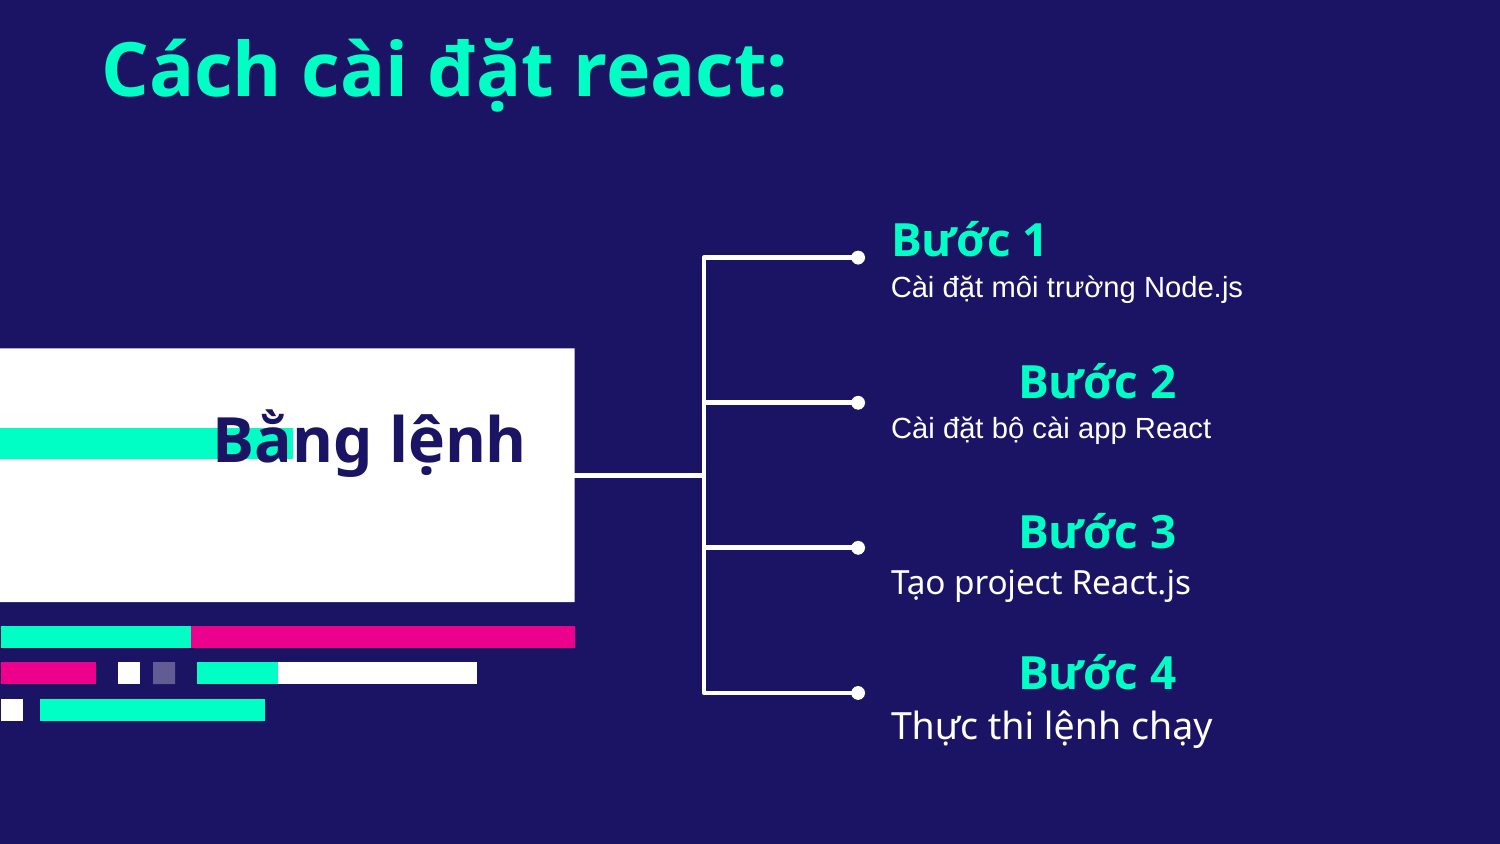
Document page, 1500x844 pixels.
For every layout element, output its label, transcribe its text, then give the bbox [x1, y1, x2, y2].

text_box [153, 662, 176, 685]
text_box [192, 625, 544, 648]
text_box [549, 402, 859, 473]
text_box [40, 698, 265, 721]
text_box [118, 662, 141, 685]
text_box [549, 257, 859, 402]
text_box [0, 428, 142, 460]
text_box [279, 662, 478, 685]
text_box [0, 460, 544, 603]
text_box [0, 625, 192, 648]
subtitle Thực thi lệnh chạy [875, 695, 1319, 741]
text_box Cách cài đặt react: [0, 38, 945, 112]
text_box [549, 475, 859, 694]
title Bằng lệnh [142, 404, 543, 470]
text_box [0, 698, 23, 721]
title Bước 2 [876, 357, 1319, 403]
subtitle Cài đặt môi trường Node.js [875, 263, 1319, 308]
text_box [196, 662, 279, 685]
title Bước 1 [876, 216, 1319, 261]
title Bước 3 [875, 508, 1319, 554]
title Bước 4 [876, 648, 1319, 694]
subtitle Cài đặt bộ cài app React [875, 404, 1319, 450]
text_box [0, 662, 96, 685]
text_box [0, 348, 544, 428]
subtitle Tạo project React.js [875, 554, 1319, 600]
